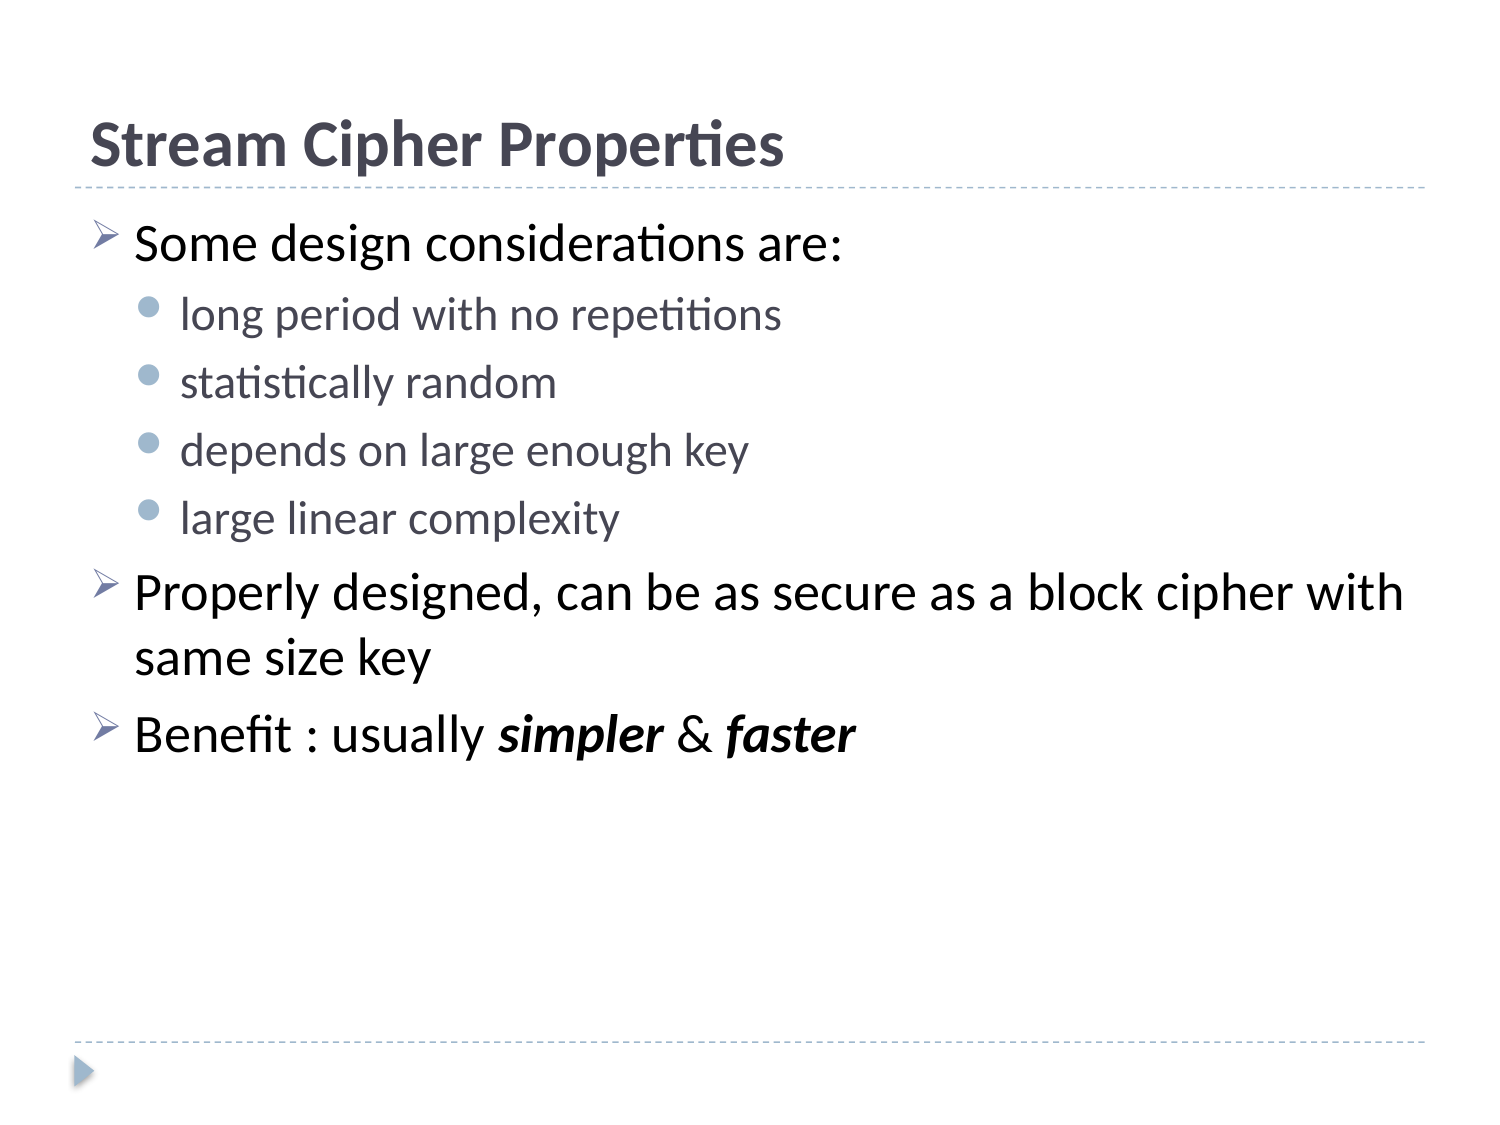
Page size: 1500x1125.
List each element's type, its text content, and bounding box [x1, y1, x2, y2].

title Stream Cipher Properties [75, 24, 1425, 188]
list Some design considerations are: long period with no repetitions statistically random depends on large enough key large linear complexity Properly designed, can be as secure as a block cipher with same size key Benefit : usually simpler & faster [75, 200, 1425, 1010]
